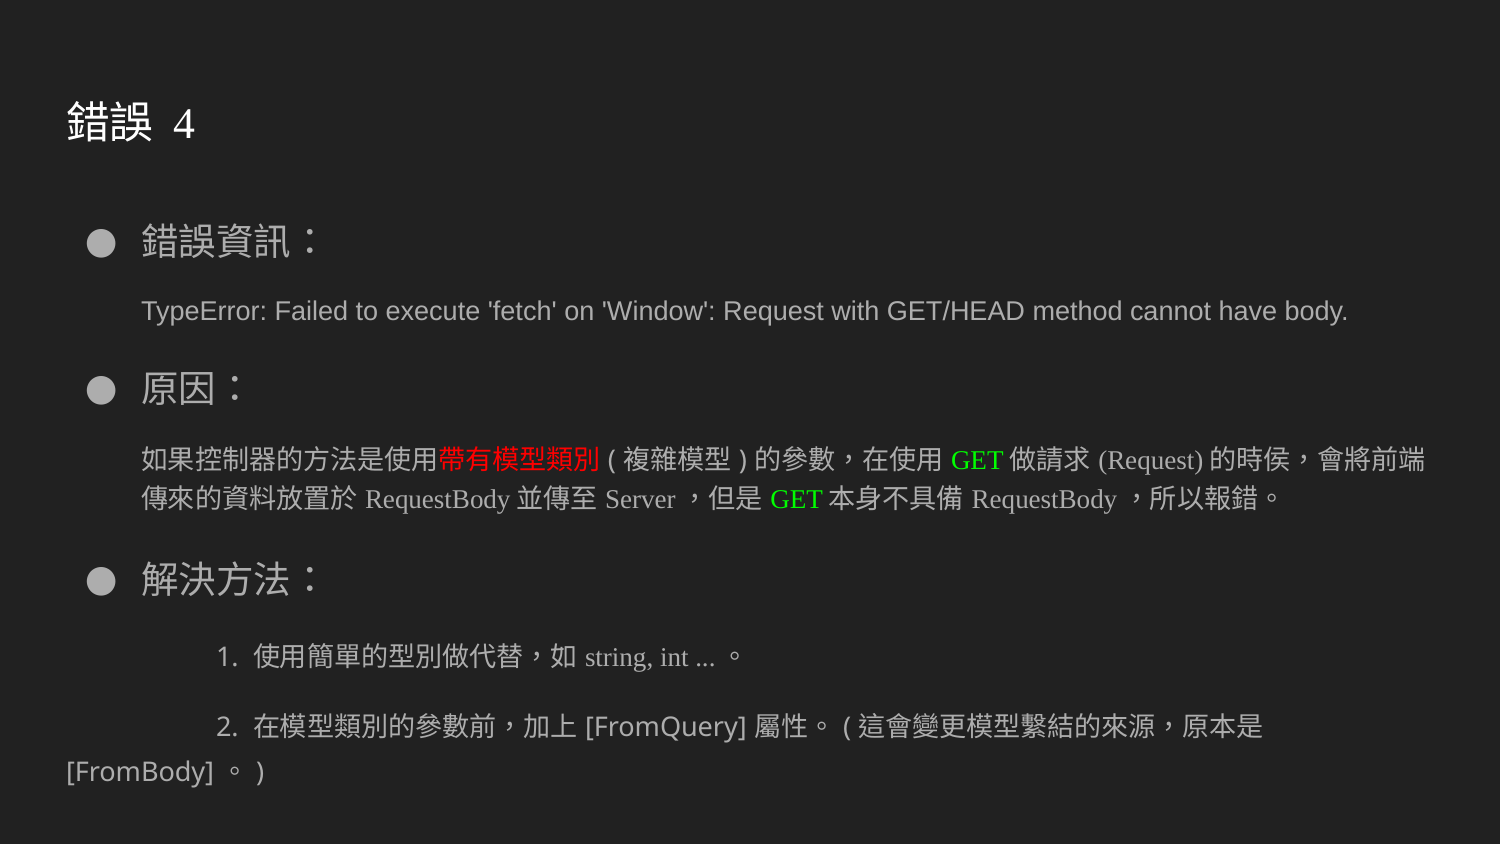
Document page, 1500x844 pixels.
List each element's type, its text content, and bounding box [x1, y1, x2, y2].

title 錯誤 4 [51, 72, 1449, 167]
list 錯誤資訊： TypeError: Failed to execute 'fetch' on 'Window': Request with GET/HEAD method cannot have body. 原因： 如果控制器的方法是使用帶有模型類別(複雜模型)的參數，在使用GET做請求(Request)的時侯，會將前端傳來的資料放置於RequestBody並傳至Server，但是GET本身不具備RequestBody，所以報錯。 解決方法： 1. 使用簡單的型別做代替，如string, int ...。 2. 在模型類別的參數前，加上[FromQuery]屬性。(這會變更模型繫結的來源，原本是[FromBody]。) [51, 189, 1449, 829]
